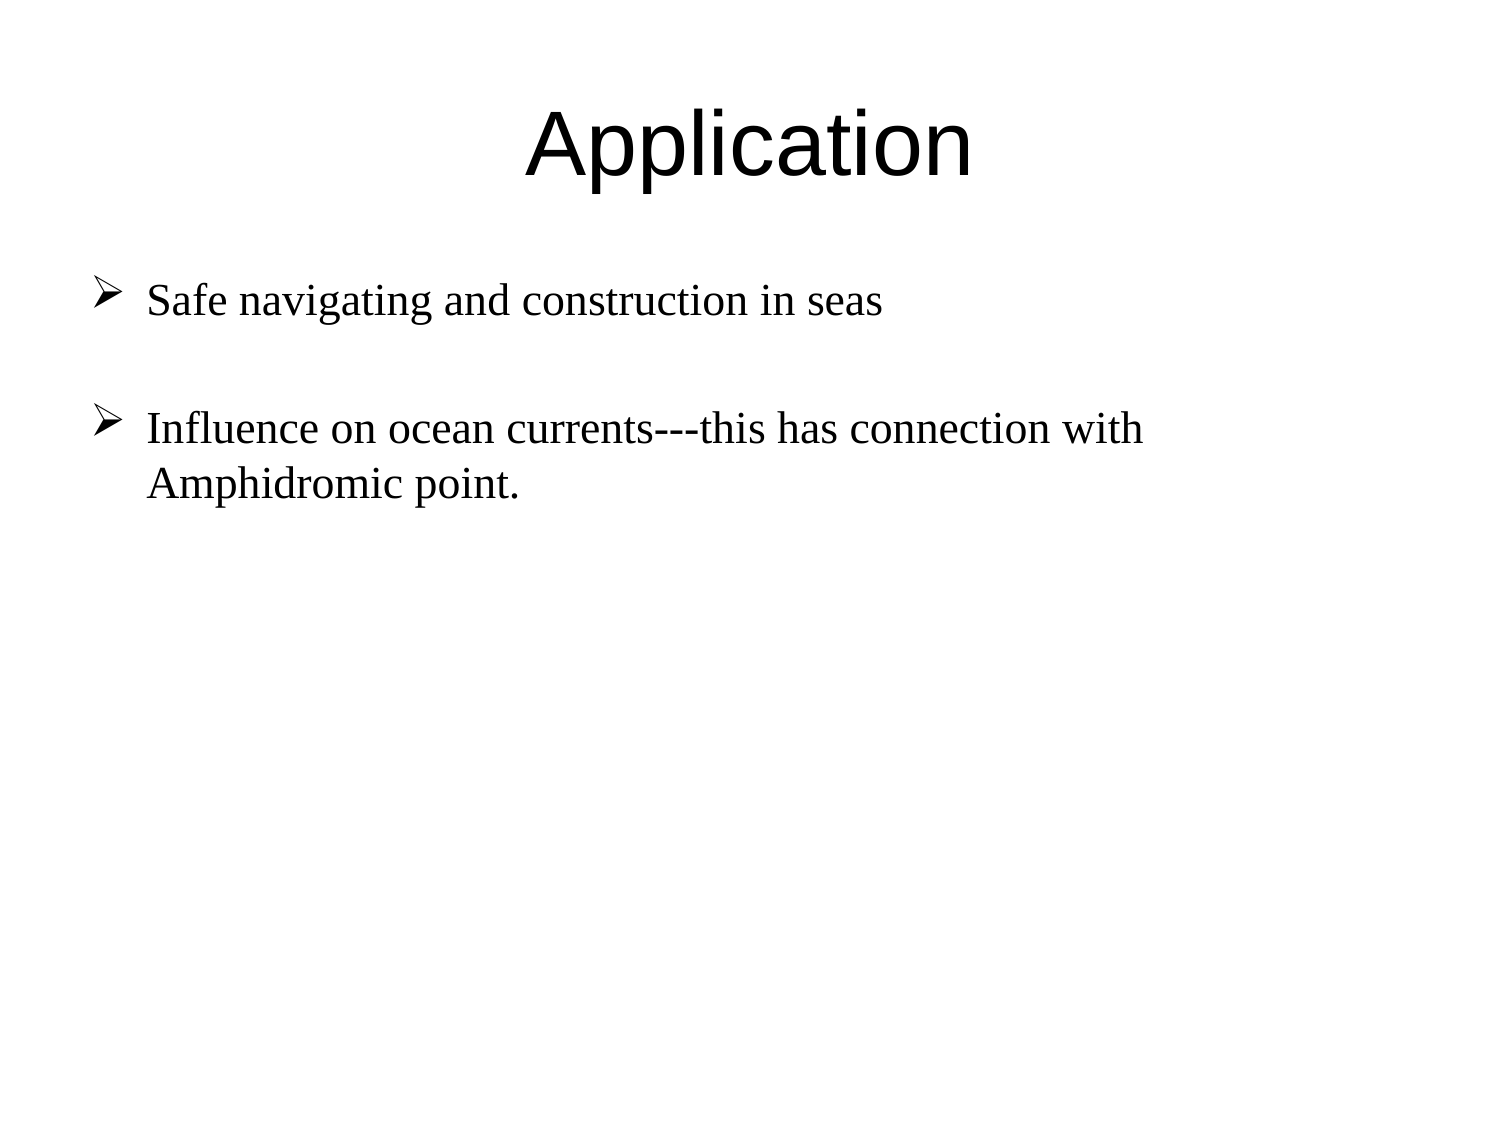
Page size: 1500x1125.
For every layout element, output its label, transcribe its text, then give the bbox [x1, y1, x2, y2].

list Safe navigating and construction in seas Influence on ocean currents---this has connection with Amphidromic point. [75, 262, 1425, 1005]
title Application [75, 45, 1425, 233]
